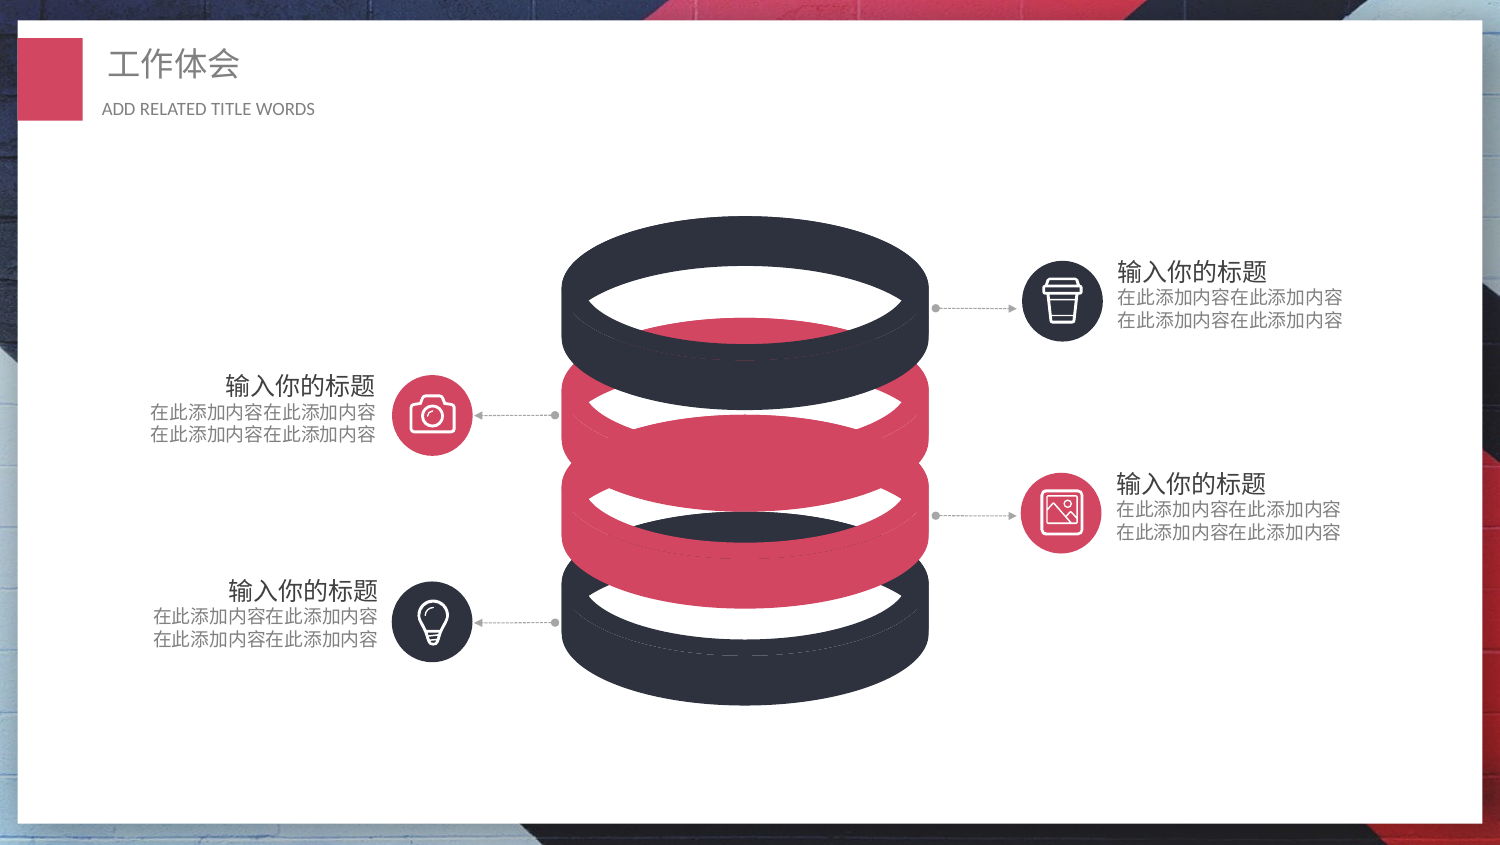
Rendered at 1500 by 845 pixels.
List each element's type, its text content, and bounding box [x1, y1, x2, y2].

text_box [409, 394, 456, 434]
text_box 输入你的标题 在此添加内容在此添加内容 在此添加内容在此添加内容 [147, 362, 376, 446]
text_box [561, 615, 929, 706]
text_box [1022, 260, 1103, 342]
text_box 输入你的标题 在此添加内容在此添加内容 在此添加内容在此添加内容 [1117, 248, 1347, 332]
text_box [1040, 489, 1084, 536]
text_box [561, 518, 929, 609]
text_box [392, 375, 473, 456]
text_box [561, 215, 929, 411]
text_box [1042, 277, 1083, 324]
picture [0, 0, 1500, 845]
text_box [391, 581, 473, 663]
text_box 输入你的标题 在此添加内容在此添加内容 在此添加内容在此添加内容 [147, 567, 379, 651]
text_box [417, 599, 450, 646]
text_box [1020, 472, 1102, 554]
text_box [561, 417, 929, 512]
text_box 输入你的标题 在此添加内容在此添加内容 在此添加内容在此添加内容 [1116, 460, 1347, 544]
